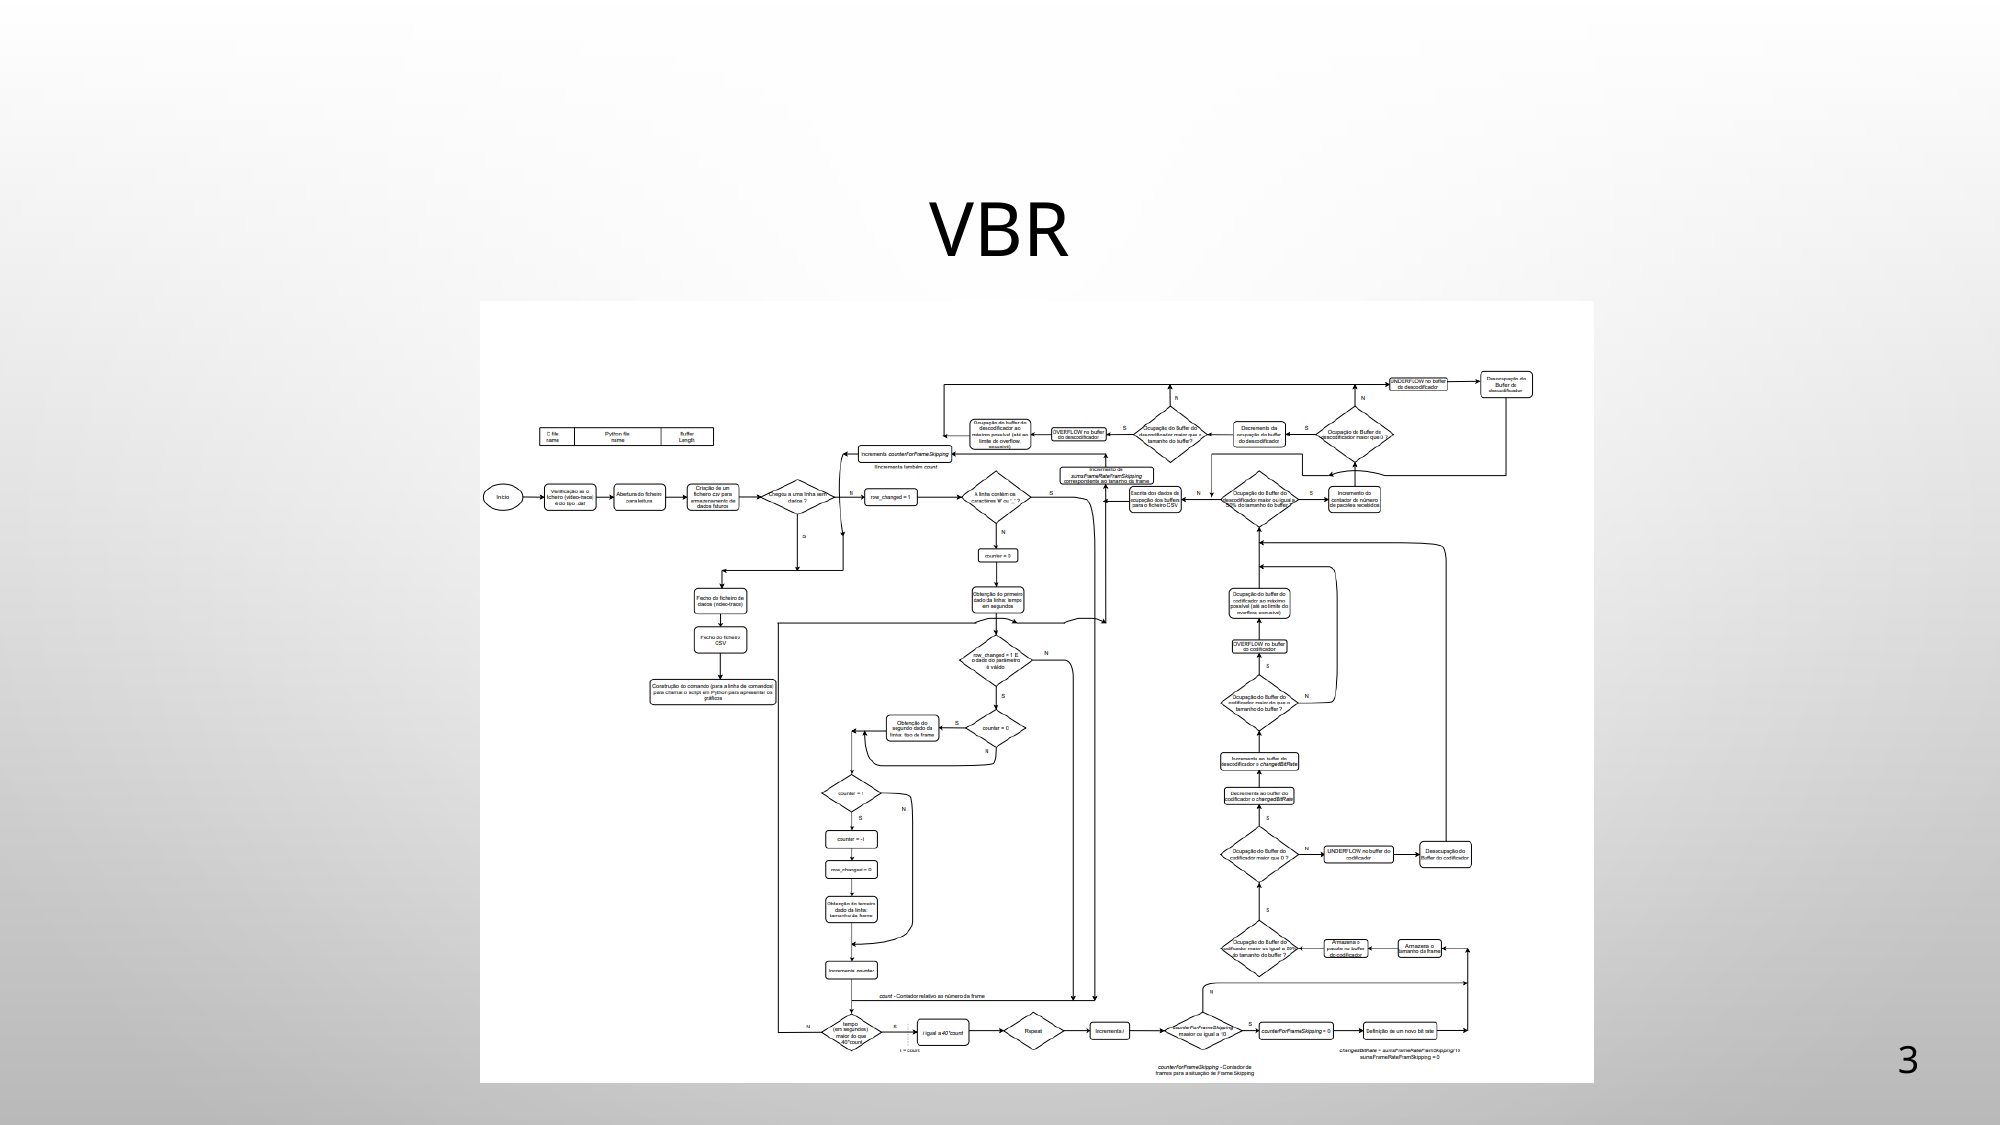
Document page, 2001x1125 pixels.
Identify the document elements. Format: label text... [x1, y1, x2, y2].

text_box 3 [1883, 1028, 1989, 1089]
picture [0, 0, 2000, 1125]
title VBR [149, 101, 1851, 364]
